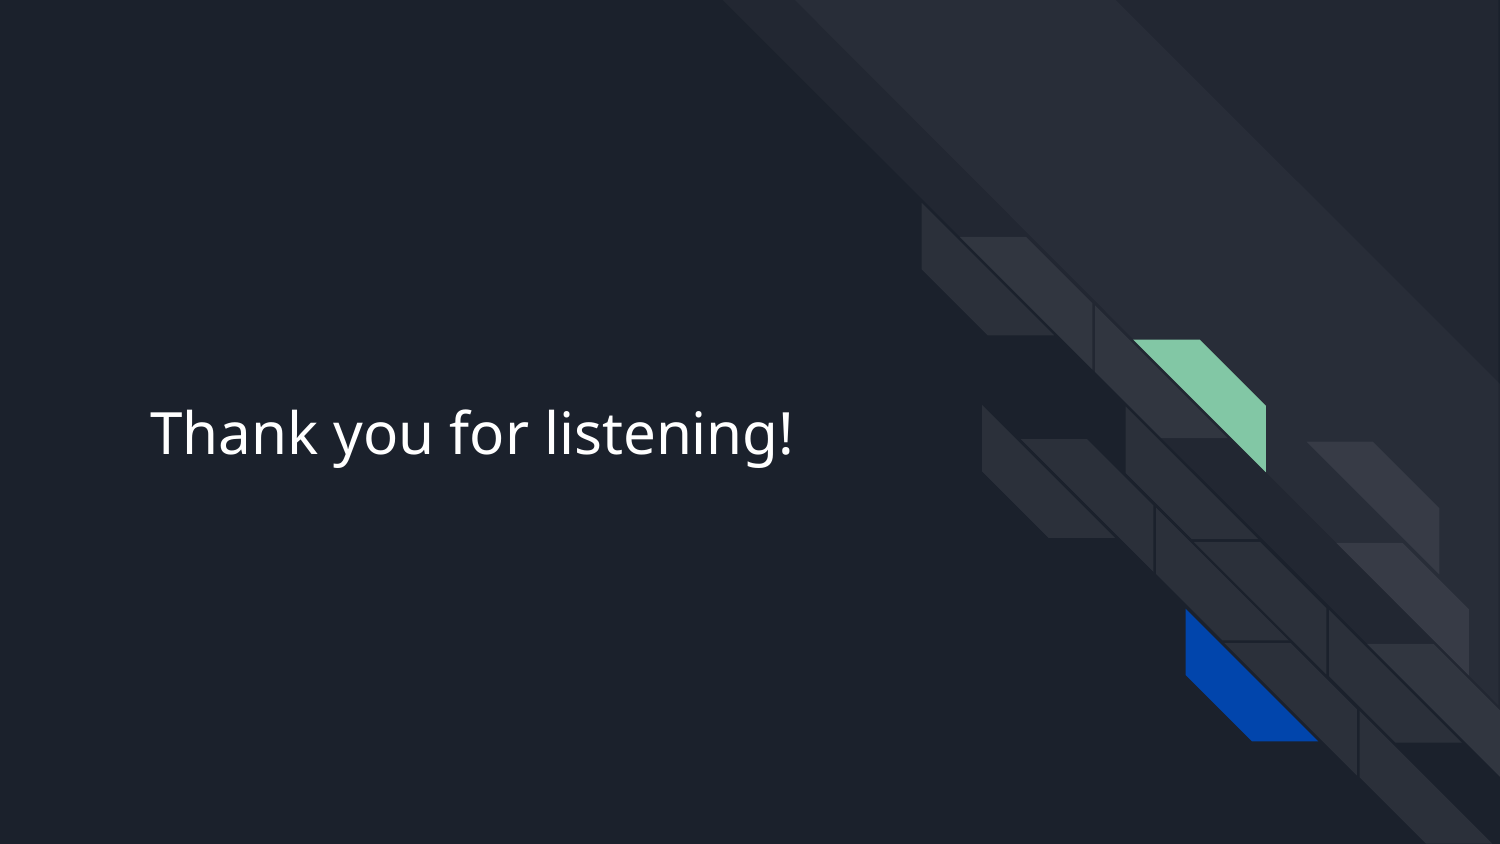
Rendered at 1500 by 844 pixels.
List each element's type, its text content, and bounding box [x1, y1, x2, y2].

title Thank you for listening! [135, 336, 888, 526]
